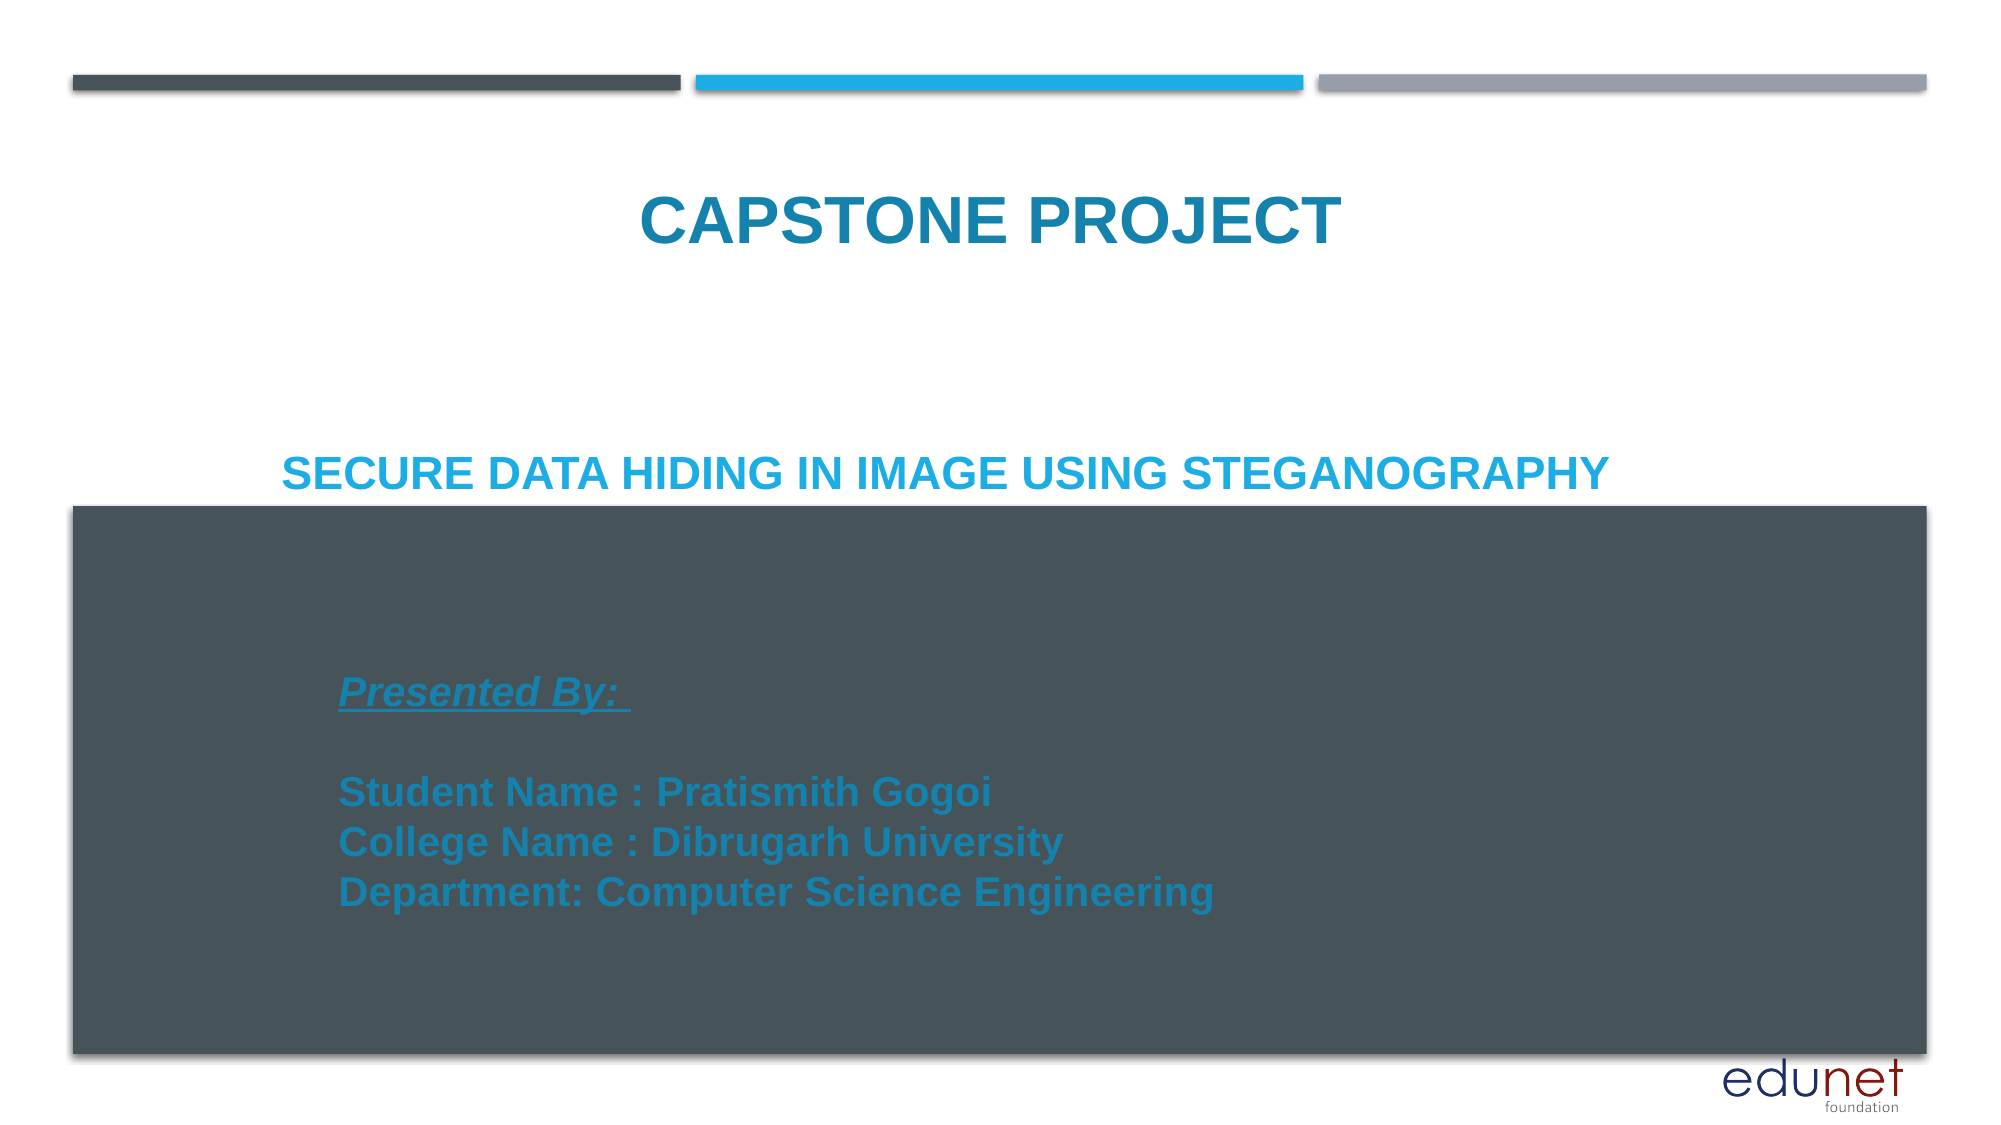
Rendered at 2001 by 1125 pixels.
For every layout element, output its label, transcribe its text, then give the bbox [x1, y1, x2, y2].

text_box Presented By: Student Name : Pratismith Gogoi College Name : Dibrugarh University Department: Computer Science Engineering [323, 657, 1633, 973]
picture [1719, 1056, 1905, 1116]
title Secure Data Hiding in Image Using Steganography [196, 402, 1697, 563]
text_box CAPSTONE PROJECT [0, 169, 2000, 265]
